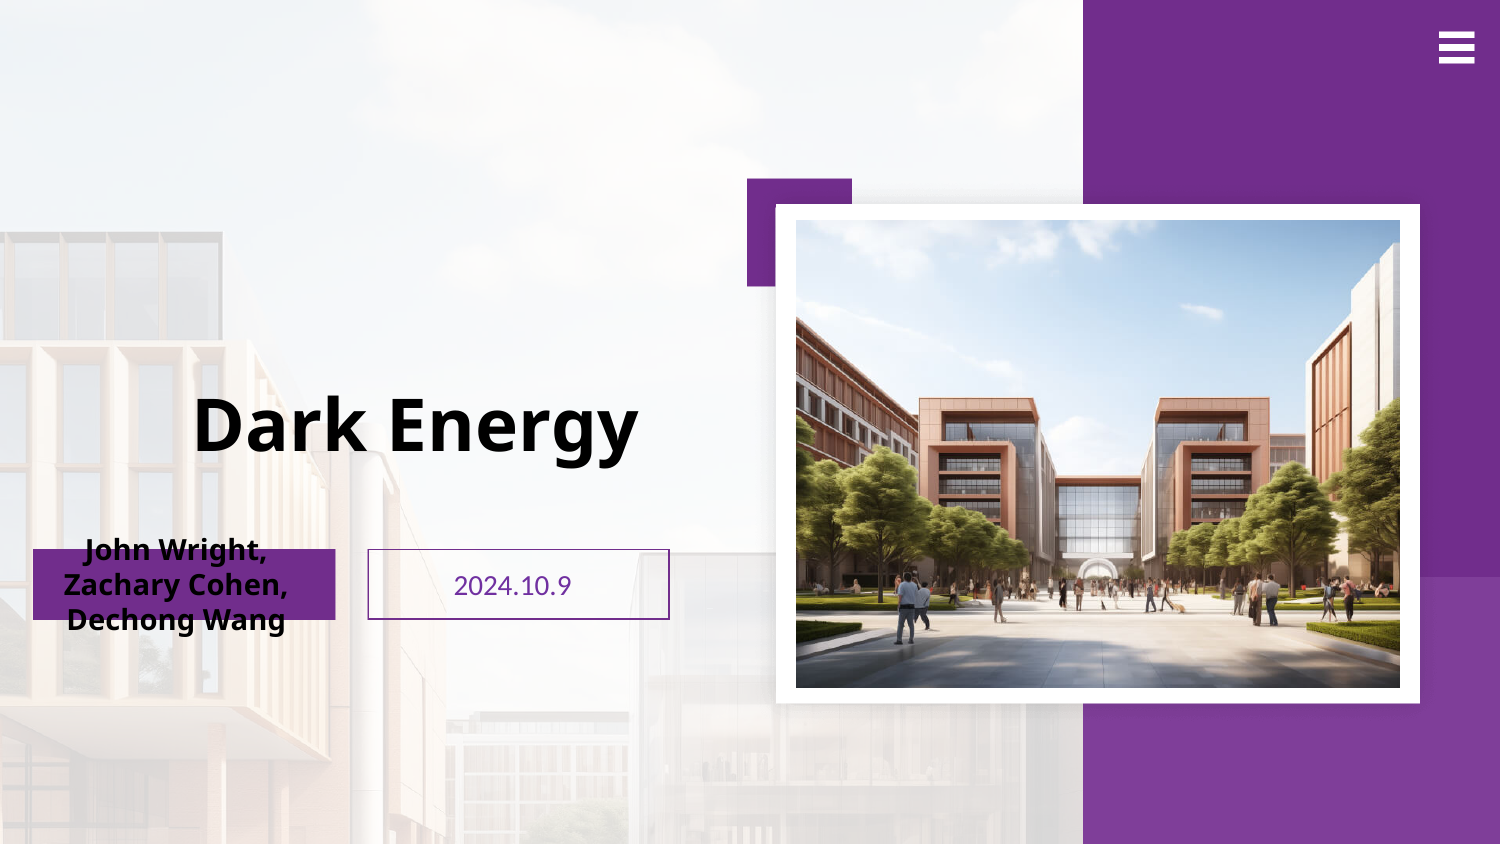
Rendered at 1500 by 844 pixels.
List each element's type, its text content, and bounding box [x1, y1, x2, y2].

text_box Dark Energy [176, 308, 861, 536]
text_box John Wright, Zachary Cohen, Dechong Wang [16, 563, 337, 604]
picture [0, 0, 1500, 844]
text_box 2024.10.9 [375, 563, 651, 604]
